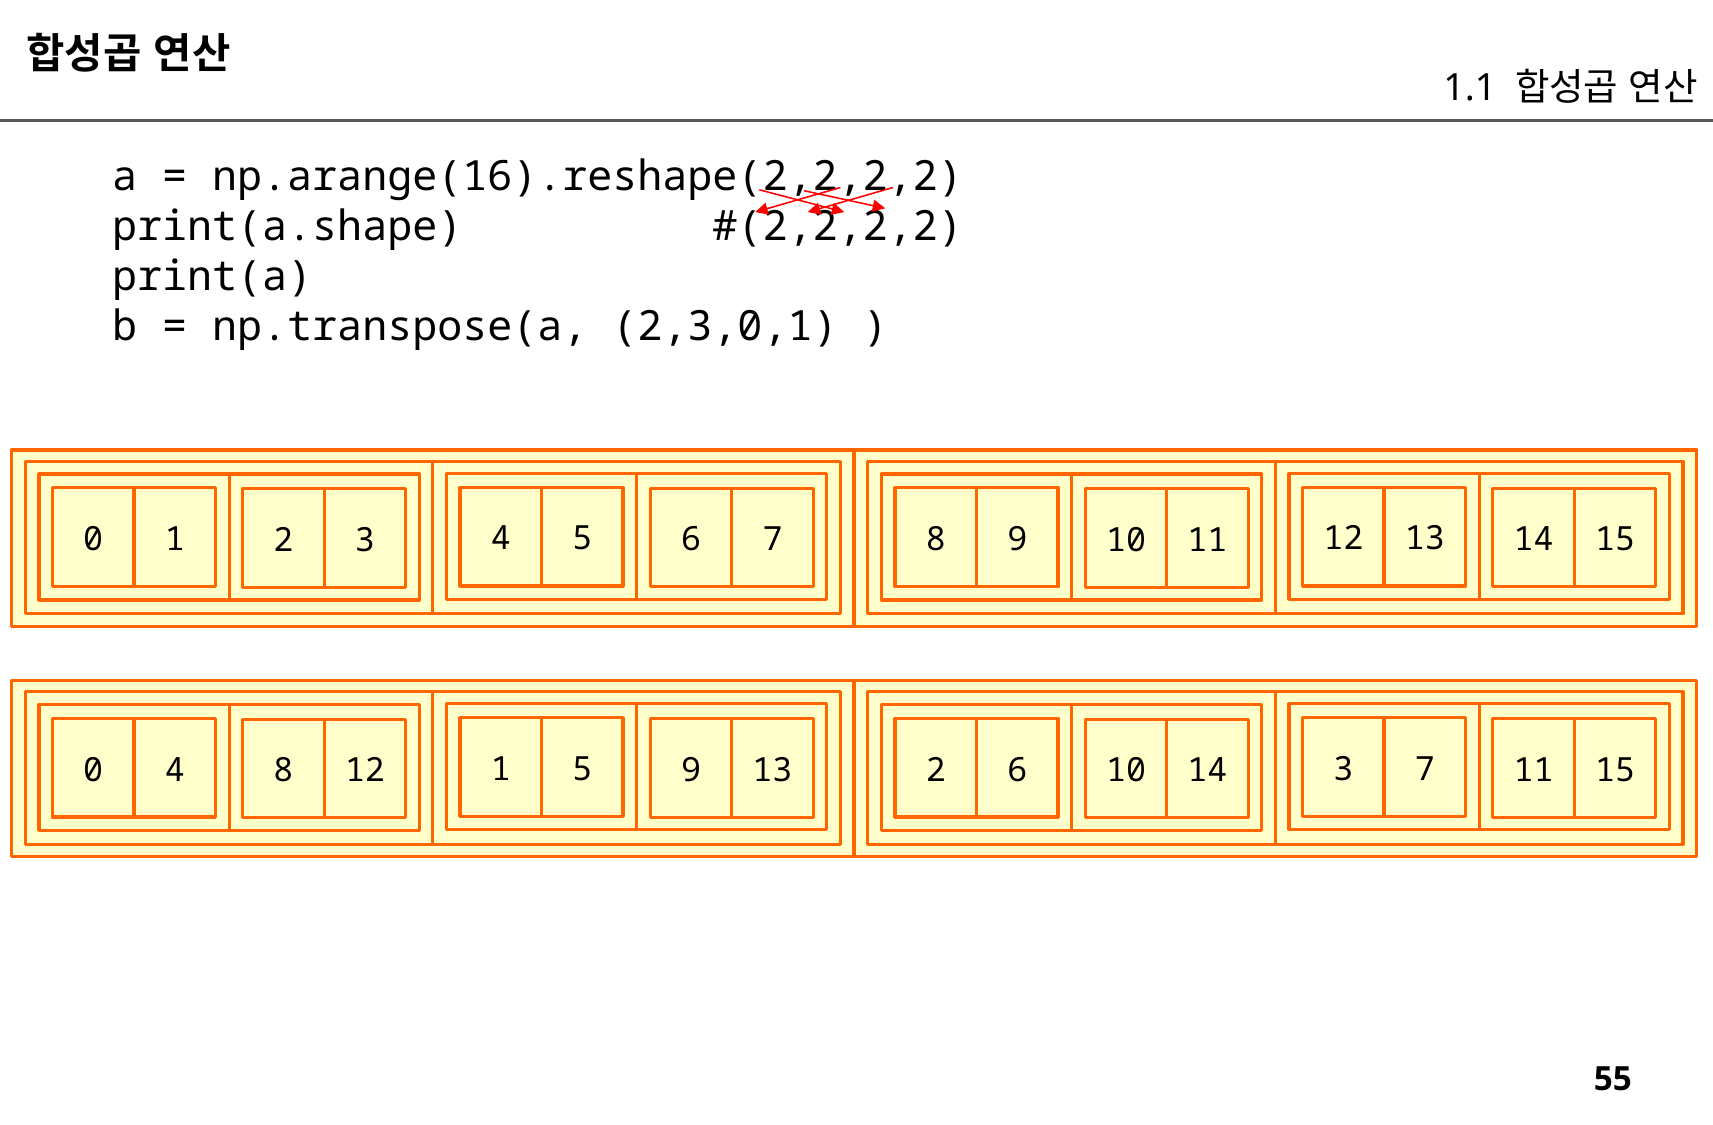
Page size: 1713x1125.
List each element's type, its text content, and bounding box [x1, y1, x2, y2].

text_box [9, 678, 853, 859]
text_box [866, 459, 1273, 616]
text_box 13 [730, 716, 815, 819]
text_box [866, 690, 1273, 846]
text_box [37, 472, 227, 602]
text_box [1477, 702, 1671, 832]
text_box 7 [1382, 716, 1468, 818]
text_box 7 [730, 486, 815, 589]
text_box 3 [1300, 716, 1382, 818]
text_box [444, 471, 635, 601]
text_box 14 [1165, 717, 1250, 820]
text_box 9 [974, 486, 1060, 589]
text_box [1287, 471, 1477, 601]
text_box 14 [1491, 486, 1572, 589]
text_box 9 [648, 716, 730, 819]
text_box [431, 690, 843, 846]
text_box [227, 702, 421, 832]
text_box [1070, 702, 1264, 832]
text_box 10 [1083, 717, 1165, 820]
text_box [835, 187, 894, 213]
text_box 2 [893, 716, 974, 819]
text_box 1 [458, 716, 539, 818]
text_box 10 [1083, 487, 1165, 590]
text_box [635, 702, 829, 832]
text_box [23, 459, 431, 616]
text_box [879, 702, 1070, 832]
text_box [1070, 472, 1264, 602]
text_box [227, 472, 421, 602]
text_box 4 [132, 716, 217, 819]
text_box 15 [1572, 486, 1658, 589]
text_box 12 [322, 717, 408, 820]
text_box [1273, 459, 1685, 616]
text_box [23, 690, 431, 846]
text_box [635, 471, 829, 601]
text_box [803, 190, 886, 209]
text_box 11 [1165, 487, 1250, 590]
text_box [852, 448, 1699, 629]
text_box [431, 459, 843, 616]
text_box [37, 702, 227, 832]
text_box 0 [50, 486, 132, 589]
text_box 1.1 합성곱 연산 [916, 44, 1713, 111]
text_box 3 [322, 487, 408, 590]
text_box 5 [539, 716, 625, 818]
text_box [1273, 690, 1685, 846]
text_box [754, 187, 801, 193]
text_box a = np.arange(16).reshape(2,2,2,2) print(a.shape) #(2,2,2,2) print(a) b = np.transpose(a, (2,3,0,1) ) [97, 141, 977, 356]
text_box 1 [132, 486, 217, 589]
text_box 4 [458, 485, 539, 588]
text_box 12 [1300, 485, 1382, 588]
text_box [1477, 471, 1671, 601]
text_box 0 [50, 716, 132, 819]
text_box 5 [539, 485, 625, 588]
text_box 13 [1382, 485, 1468, 588]
text_box 6 [974, 716, 1060, 819]
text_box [759, 189, 807, 213]
text_box [9, 448, 852, 629]
text_box 8 [893, 486, 974, 589]
text_box 11 [1491, 716, 1572, 819]
text_box [852, 678, 1699, 859]
text_box 합성곱 연산 [11, 13, 983, 80]
text_box 2 [241, 487, 322, 590]
text_box 15 [1572, 716, 1658, 819]
text_box [444, 702, 635, 832]
text_box [879, 472, 1070, 602]
text_box 8 [241, 717, 322, 820]
text_box 6 [648, 486, 730, 589]
text_box [1287, 702, 1477, 832]
